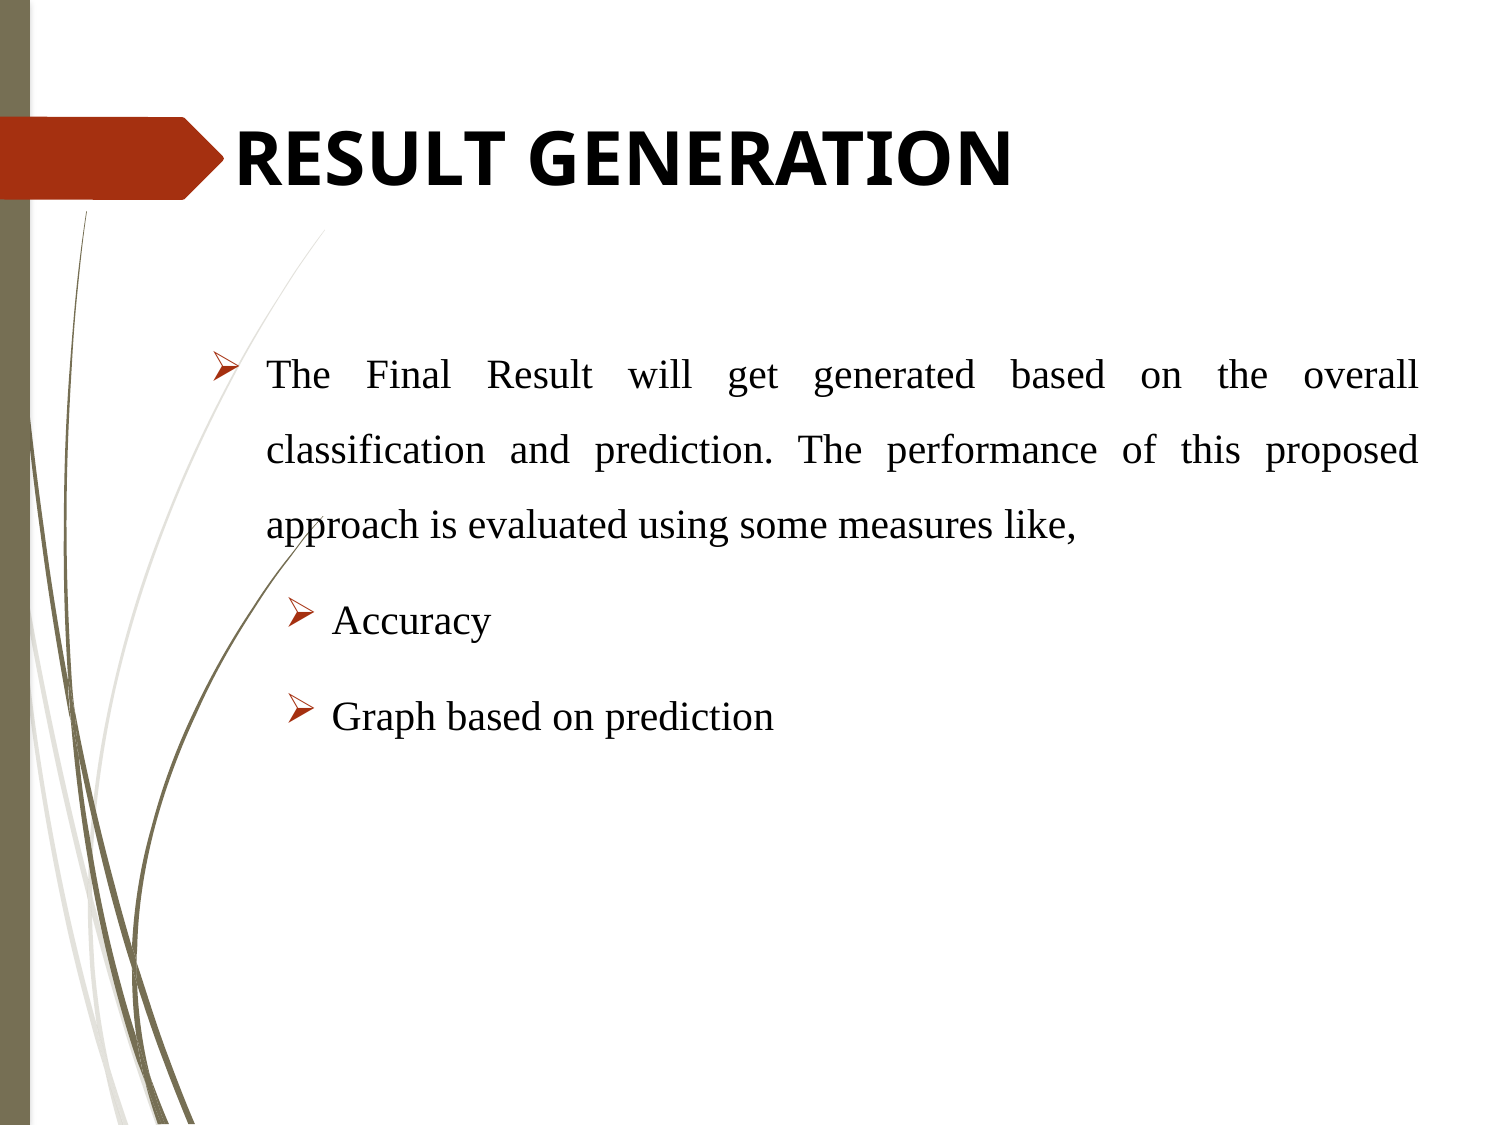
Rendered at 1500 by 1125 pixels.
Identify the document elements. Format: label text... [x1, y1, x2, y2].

title RESULT GENERATION [218, 103, 1500, 268]
list The Final Result will get generated based on the overall classification and prediction. The performance of this proposed approach is evaluated using some measures like, Accuracy Graph based on prediction [194, 314, 1436, 935]
